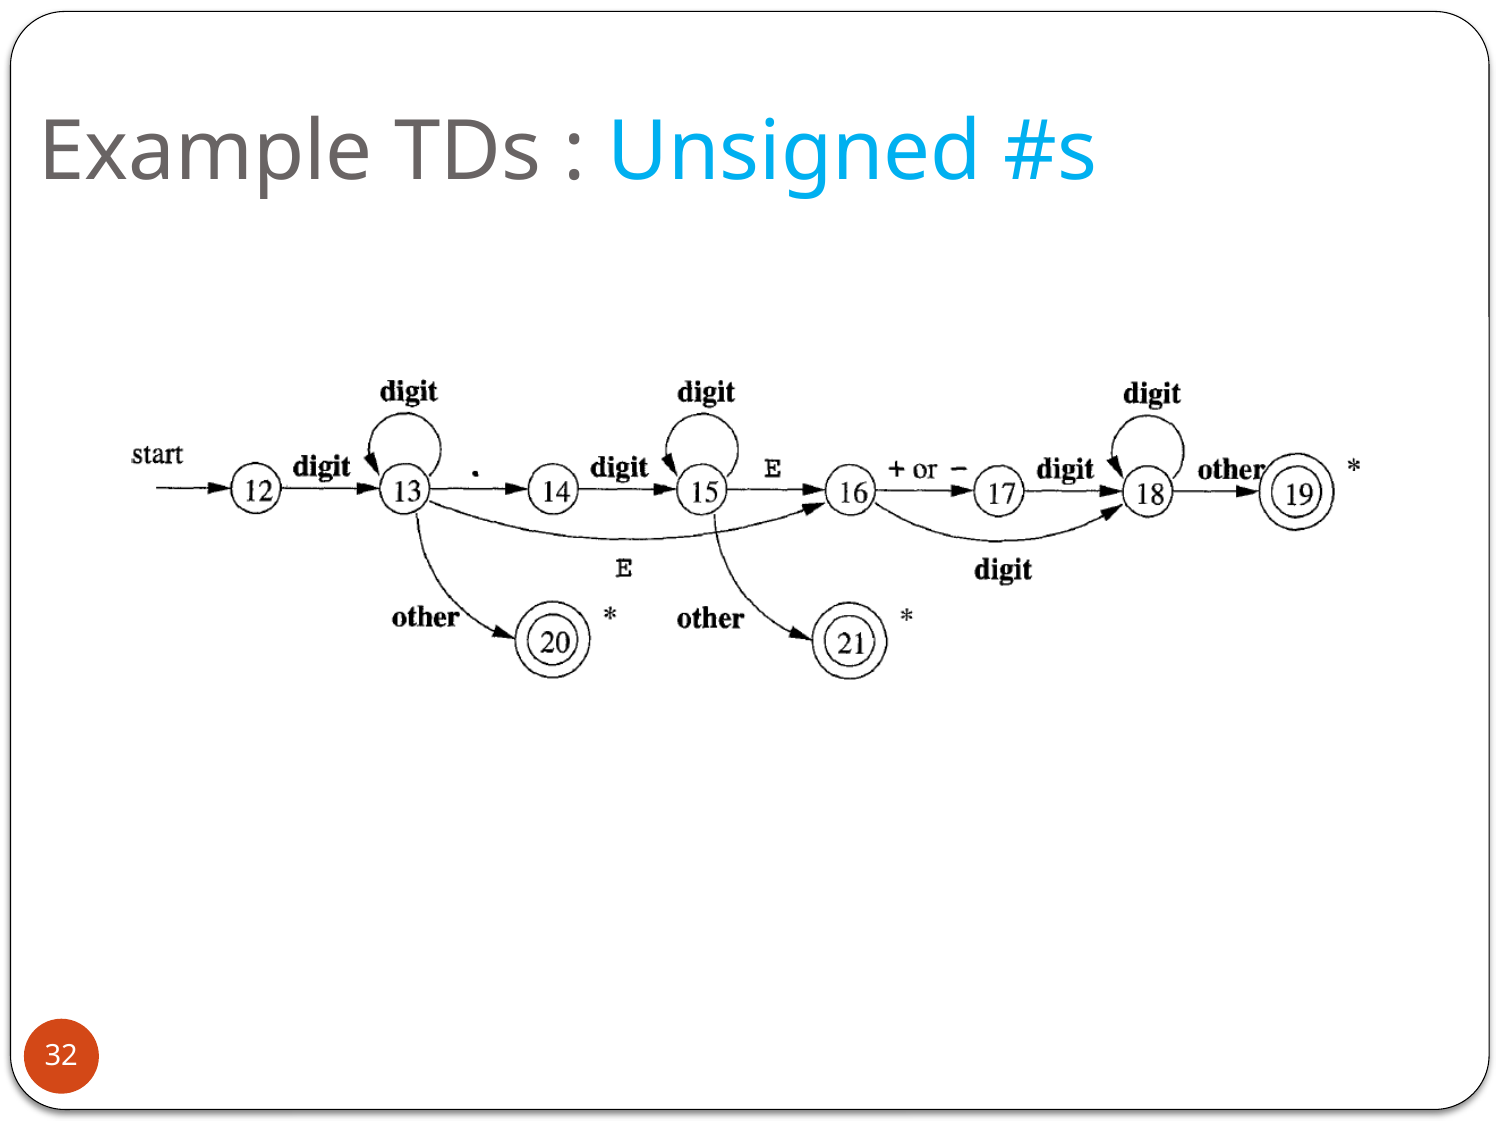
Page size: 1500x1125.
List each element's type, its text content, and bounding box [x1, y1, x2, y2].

slide_number 32 [23, 1018, 99, 1094]
picture [94, 362, 1371, 697]
title Example TDs : Unsigned #s [23, 24, 1274, 212]
